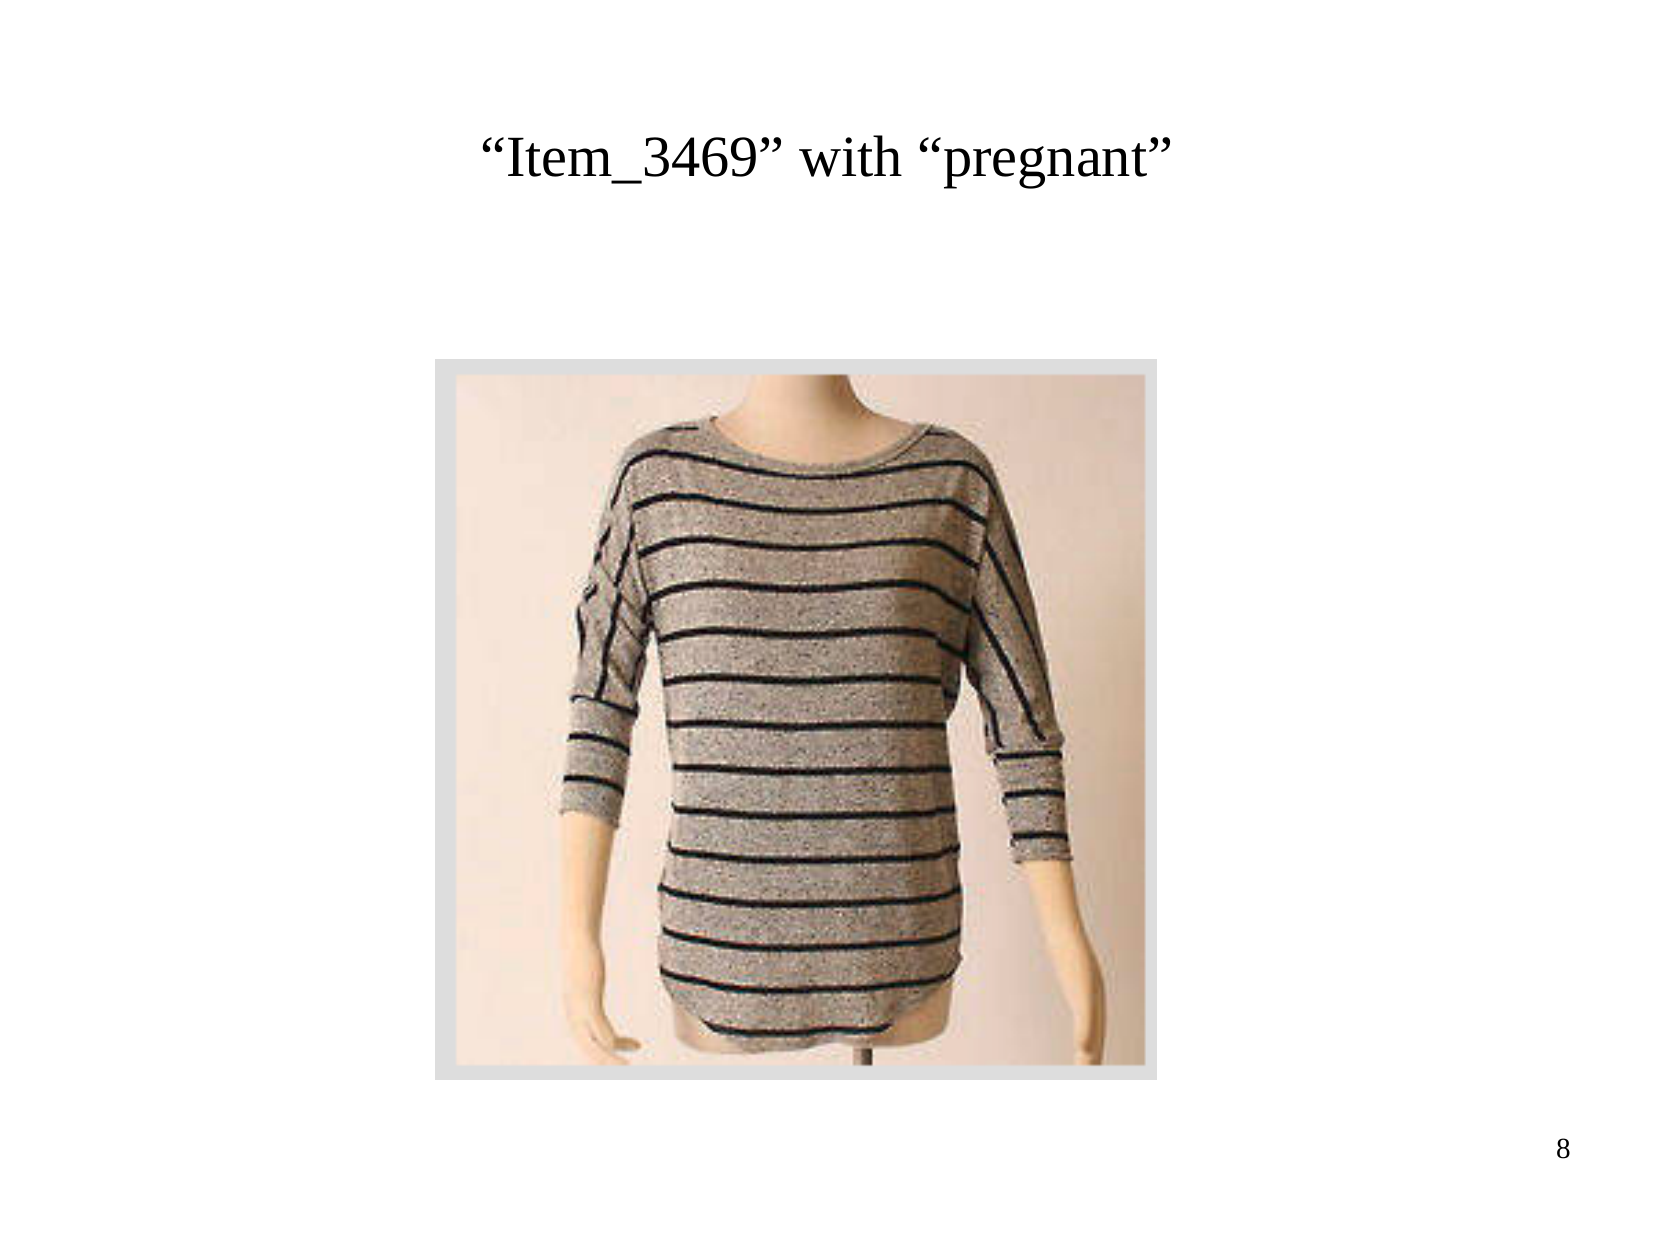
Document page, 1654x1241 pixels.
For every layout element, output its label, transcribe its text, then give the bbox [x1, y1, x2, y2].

title “Item_3469” with “pregnant” [82, 49, 1571, 257]
slide_number 8 [1185, 1129, 1571, 1216]
picture [434, 359, 1158, 1080]
